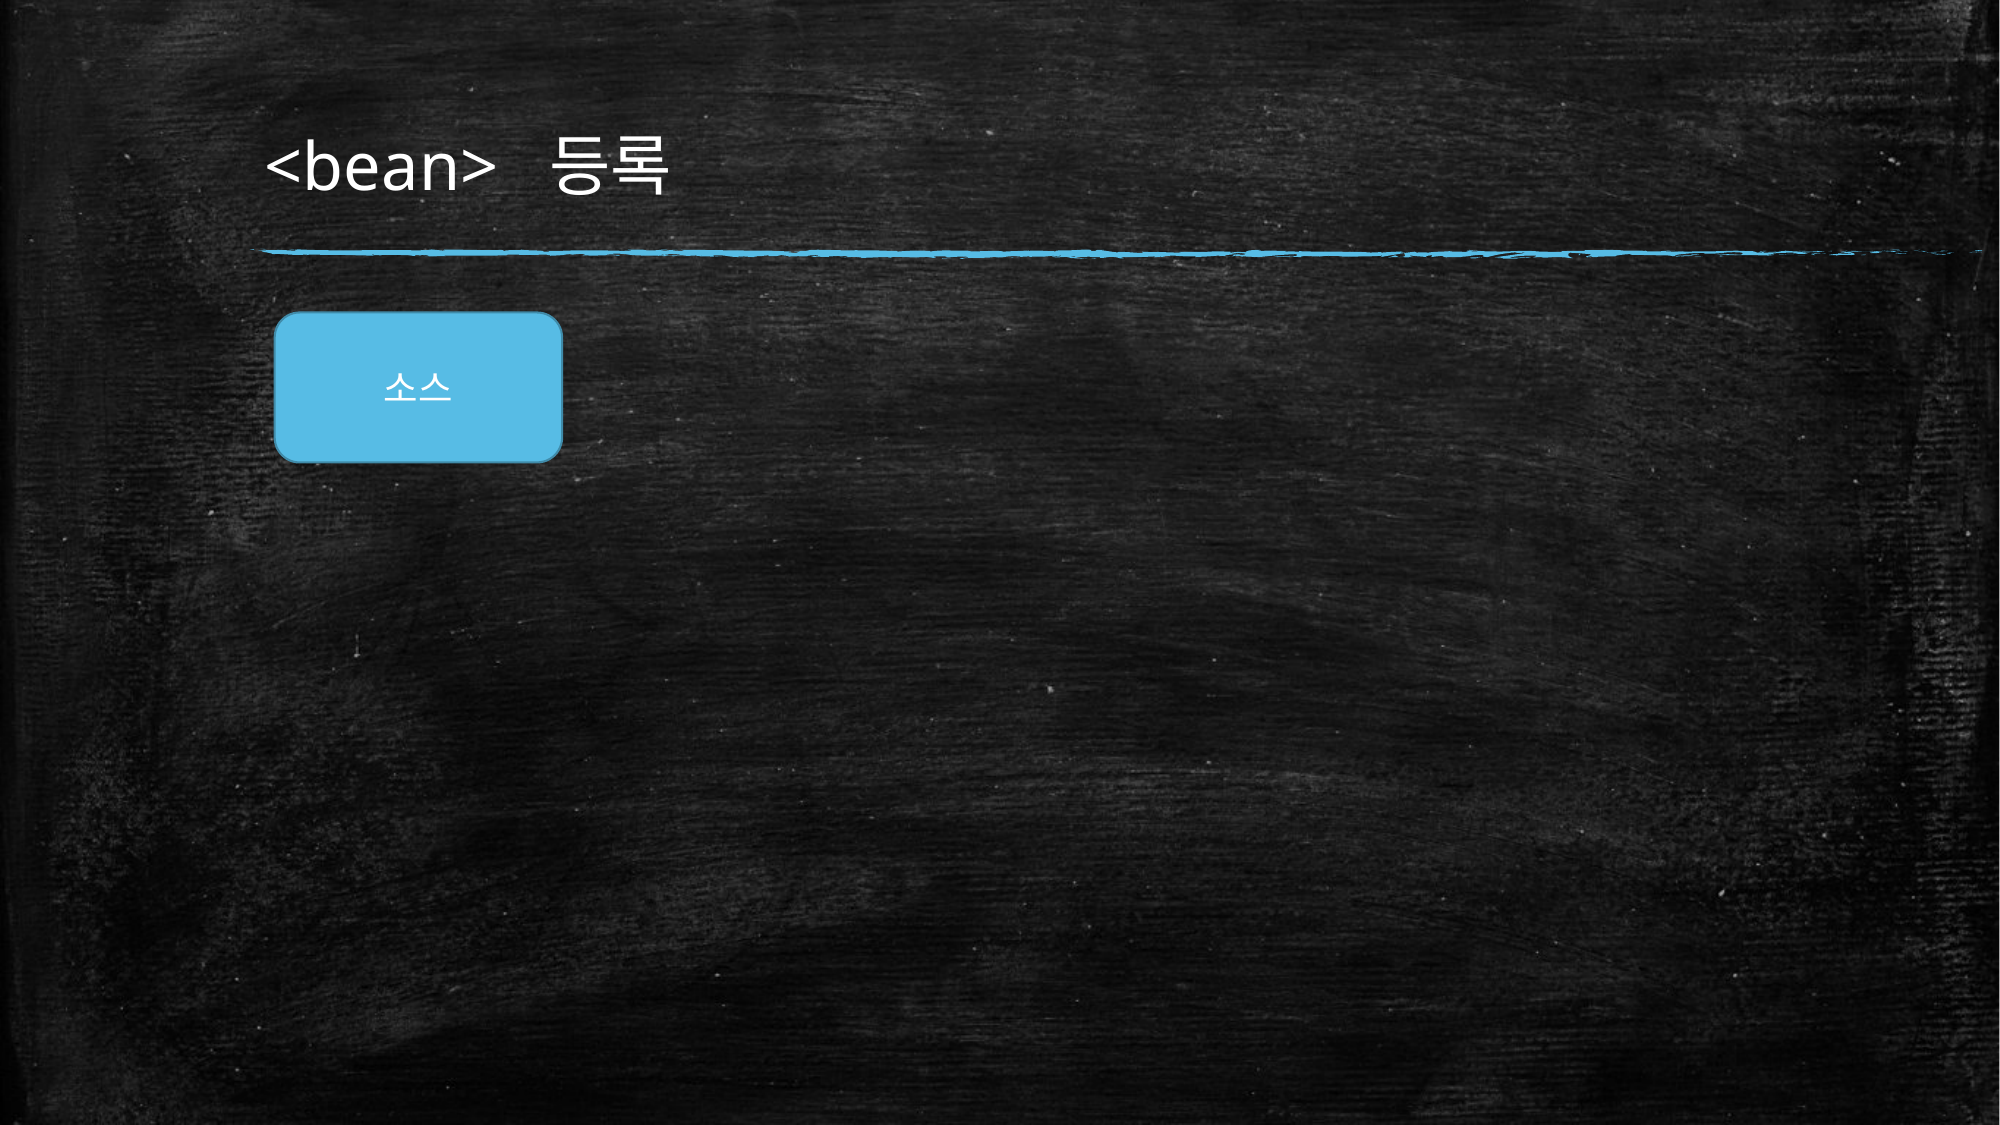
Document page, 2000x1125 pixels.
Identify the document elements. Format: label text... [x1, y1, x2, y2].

text_box 소스 [273, 311, 564, 464]
title <bean> 등록 [249, 45, 1750, 213]
